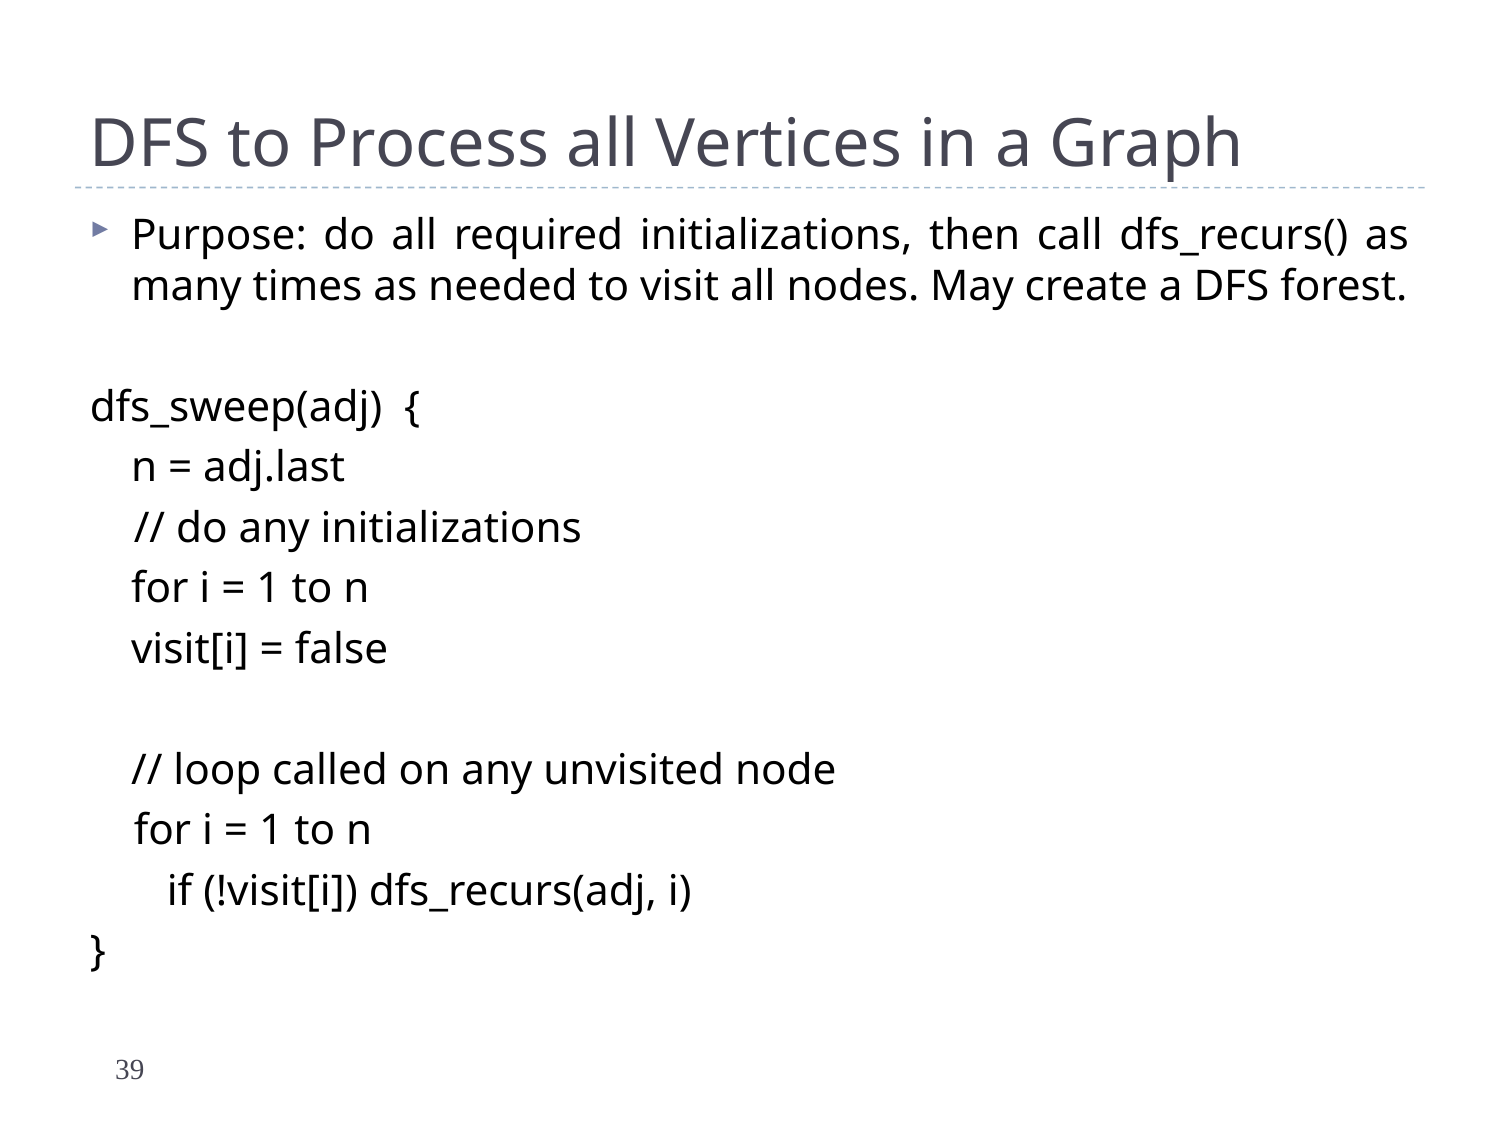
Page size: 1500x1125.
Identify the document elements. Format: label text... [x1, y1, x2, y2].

slide_number 39 [100, 1042, 426, 1103]
title DFS to Process all Vertices in a Graph [75, 24, 1425, 188]
list Purpose: do all required initializations, then call dfs_recurs() as many times as needed to visit all nodes. May create a DFS forest. dfs_sweep(adj) { n = adj.last // do any initializations for i = 1 to n visit[i] = false // loop called on any unvisited node for i = 1 to n if (!visit[i]) dfs_recurs(adj, i) } [75, 200, 1425, 1010]
